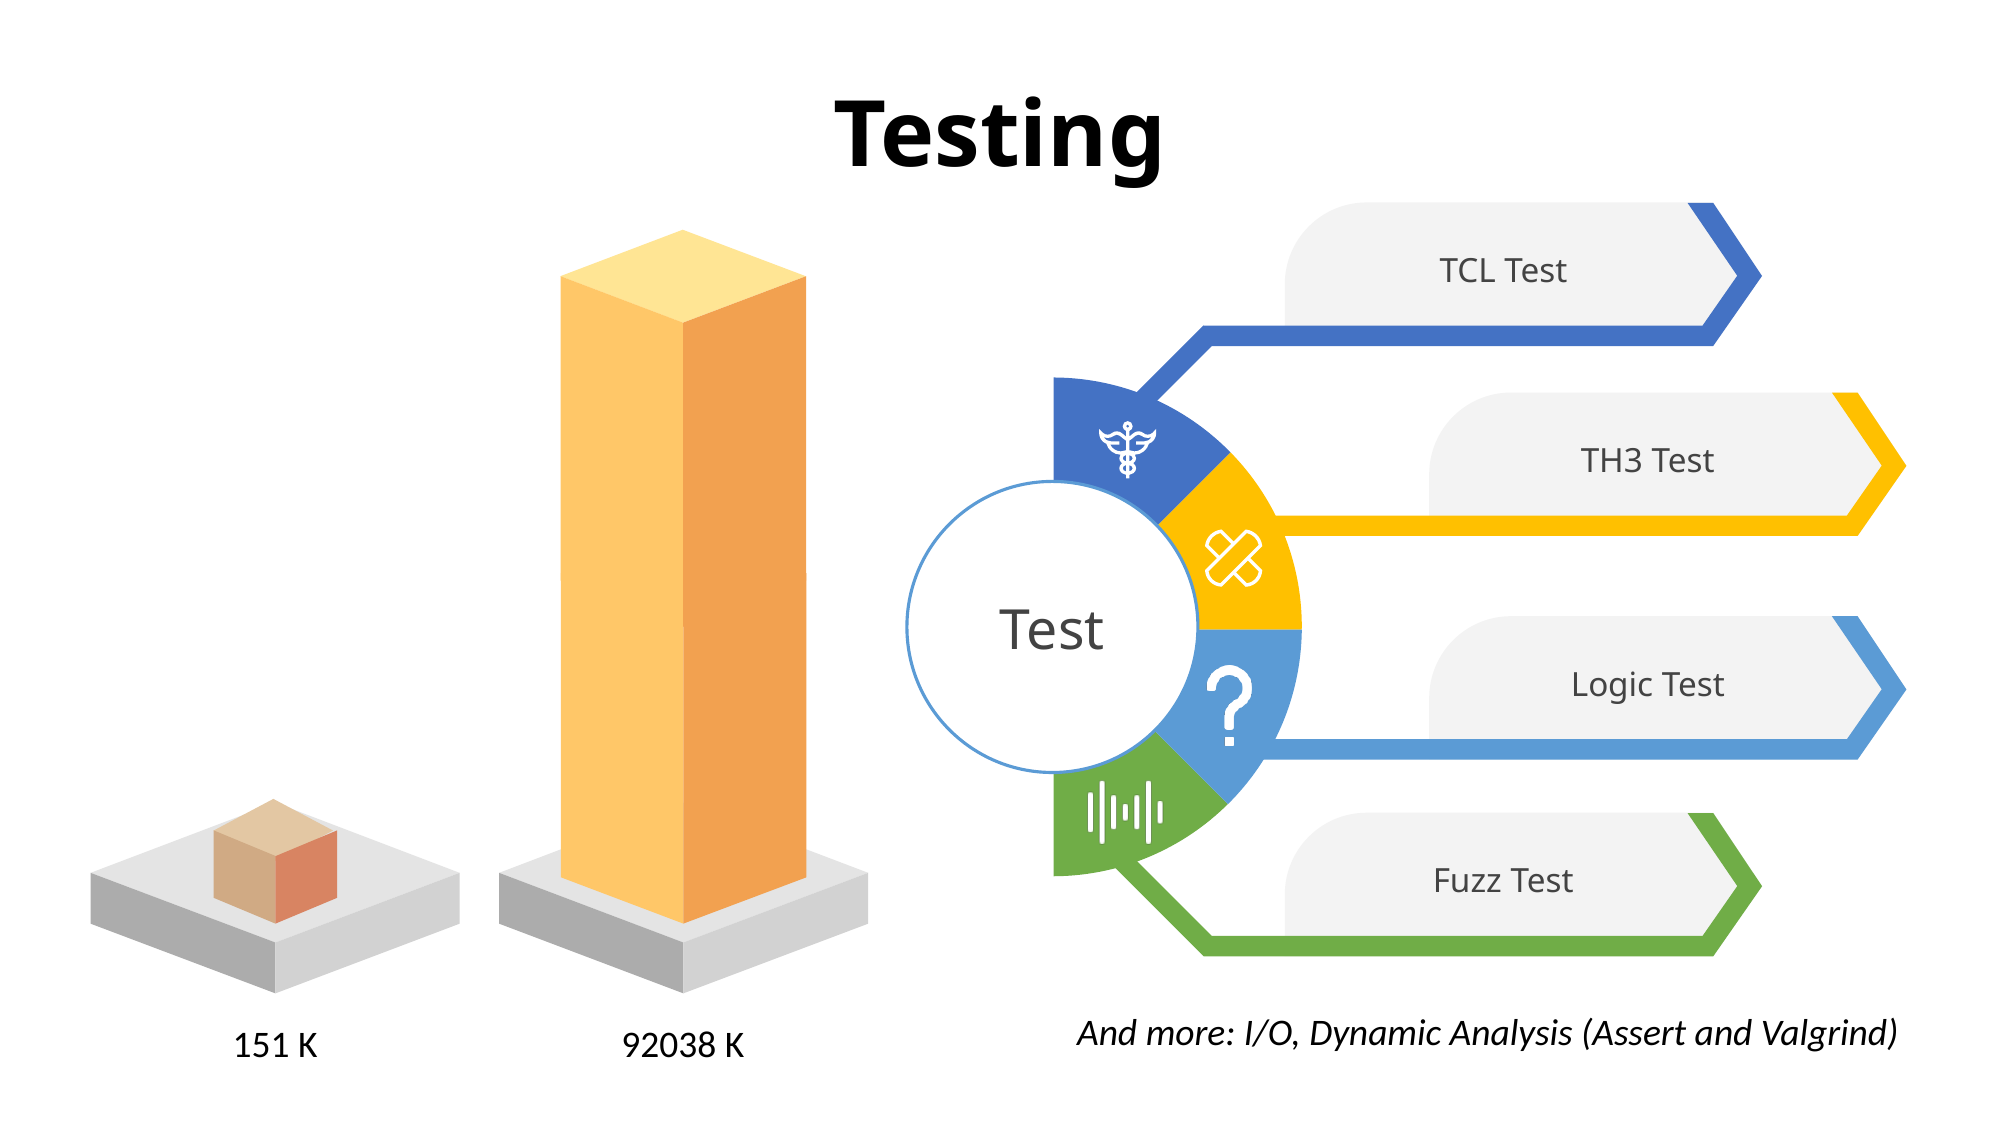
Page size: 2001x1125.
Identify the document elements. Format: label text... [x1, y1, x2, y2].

text_box 92038 K [606, 1012, 760, 1073]
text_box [1053, 616, 1907, 805]
picture [1188, 665, 1270, 746]
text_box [1053, 202, 1763, 392]
text_box Test [906, 481, 1053, 773]
title Testing [39, 67, 1961, 193]
picture [1082, 769, 1169, 856]
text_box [90, 229, 869, 994]
text_box And more: I/O, Dynamic Analysis (Assert and Valgrind) [1062, 1000, 1915, 1061]
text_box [1053, 392, 1907, 616]
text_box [1053, 805, 1763, 957]
text_box 151 K [217, 1012, 333, 1073]
